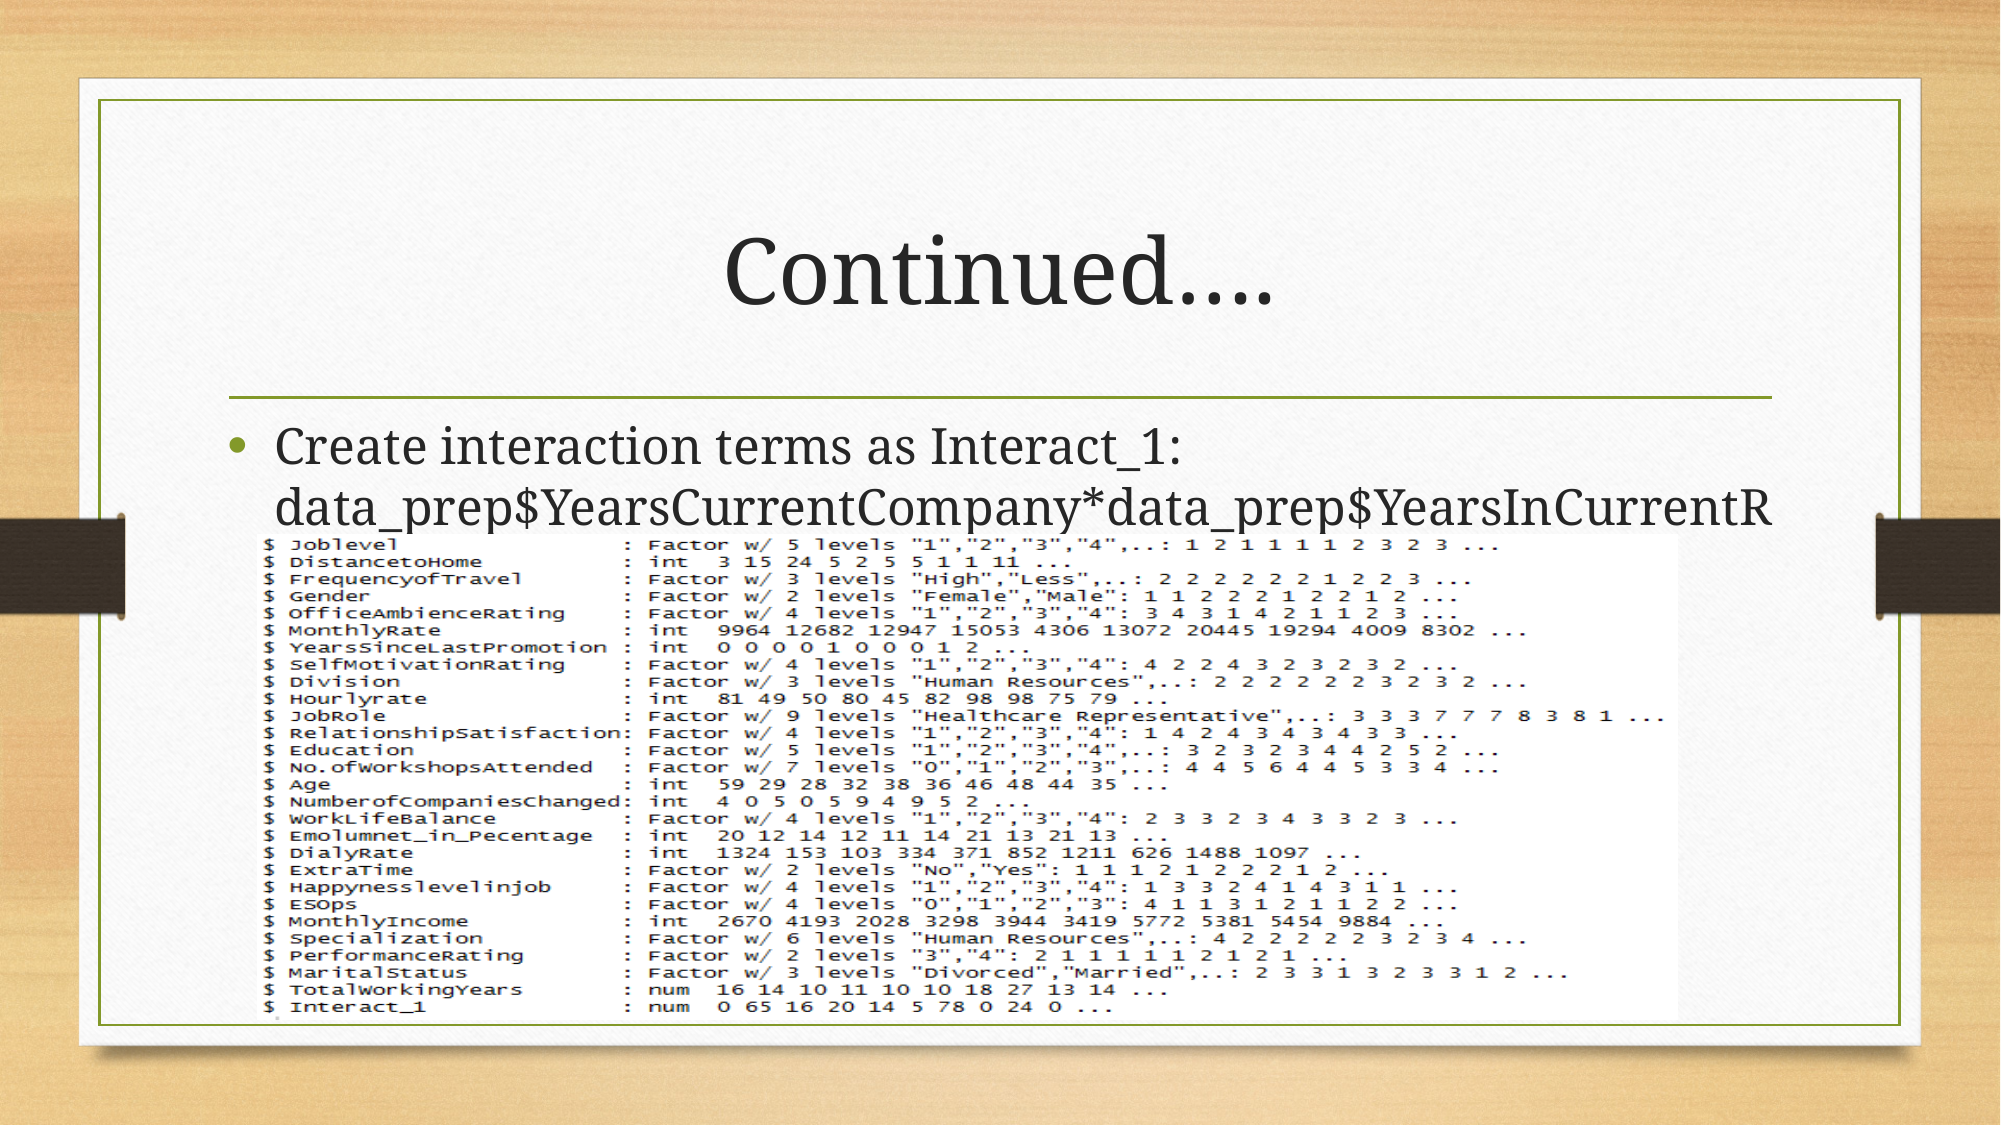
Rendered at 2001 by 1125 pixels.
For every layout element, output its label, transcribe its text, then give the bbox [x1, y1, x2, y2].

title Continued…. [212, 161, 1788, 375]
list Create interaction terms as Interact_1: data_prep$YearsCurrentCompany*data_prep$YearsInCurrentRole [212, 407, 1788, 952]
picture [0, 0, 2001, 1125]
